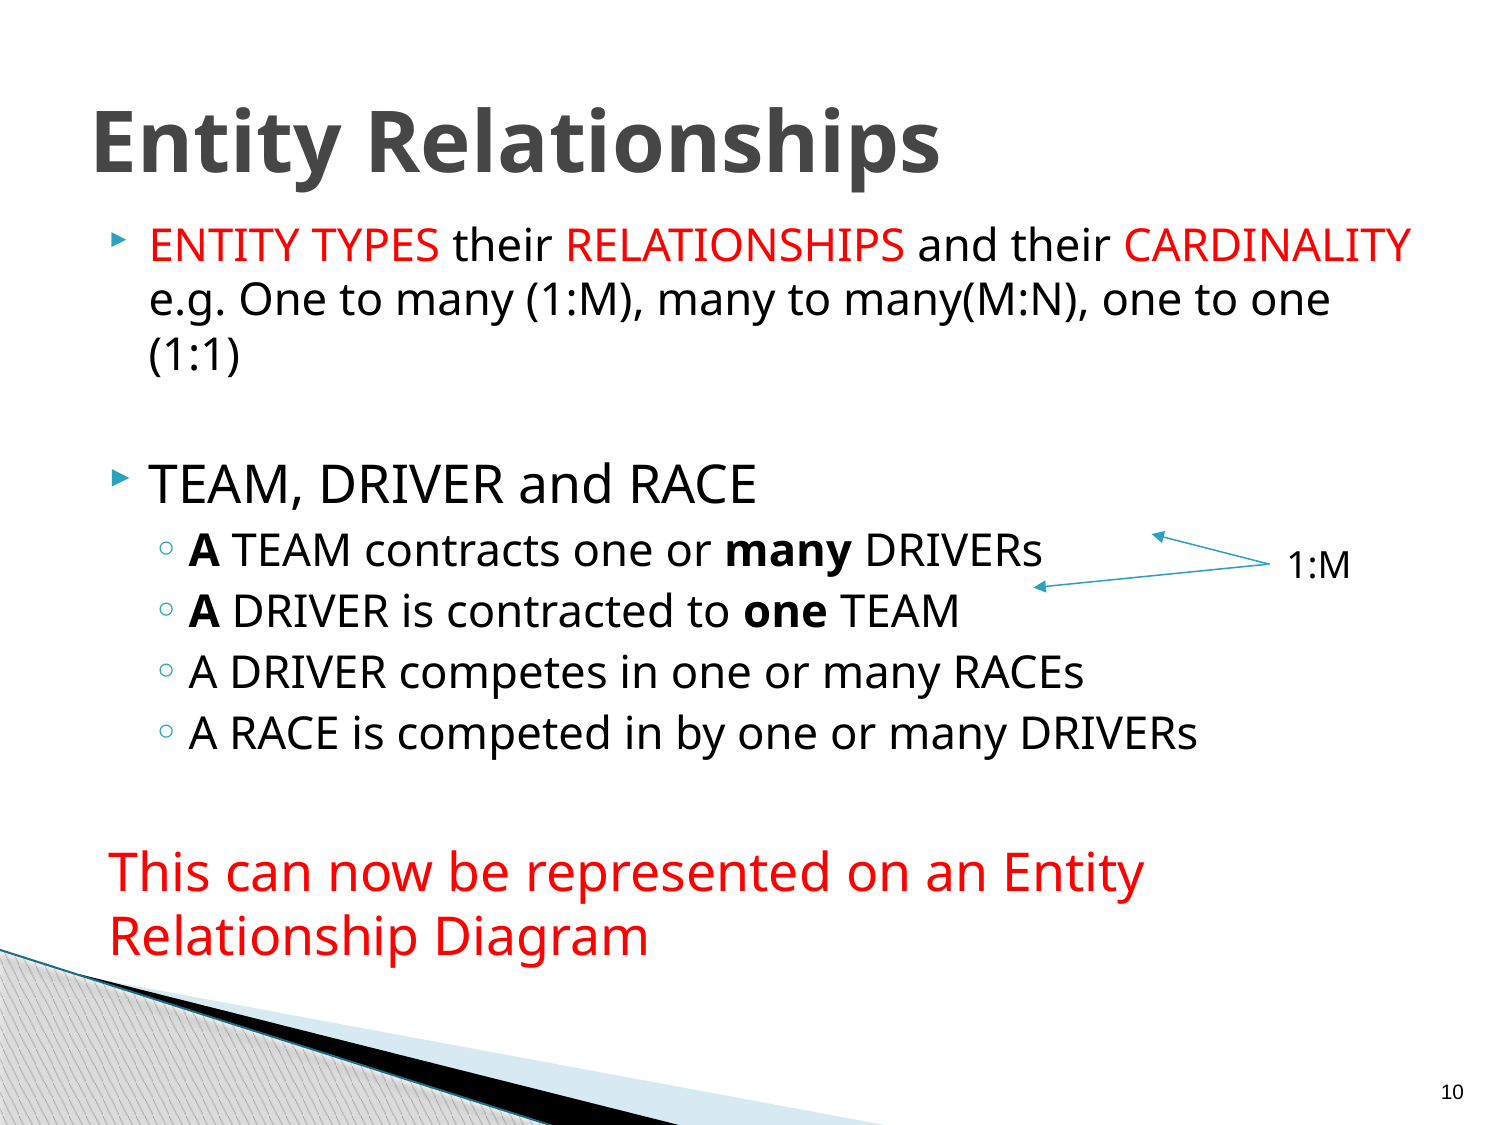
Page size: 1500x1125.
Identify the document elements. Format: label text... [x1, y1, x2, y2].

text_box 1:M [1271, 533, 1367, 594]
slide_number 10 [1418, 1051, 1479, 1112]
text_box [1151, 533, 1270, 565]
title Entity Relationships [75, 45, 1425, 233]
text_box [1033, 564, 1268, 588]
list ENTITY TYPES their RELATIONSHIPS and their CARDINALITY e.g. One to many (1:M), many to many(M:N), one to one (1:1) TEAM, DRIVER and RACE A TEAM contracts one or many DRIVERs A DRIVER is contracted to one TEAM A DRIVER competes in one or many RACEs A RACE is competed in by one or many DRIVERs This can now be represented on an Entity Relationship Diagram [76, 208, 1427, 975]
